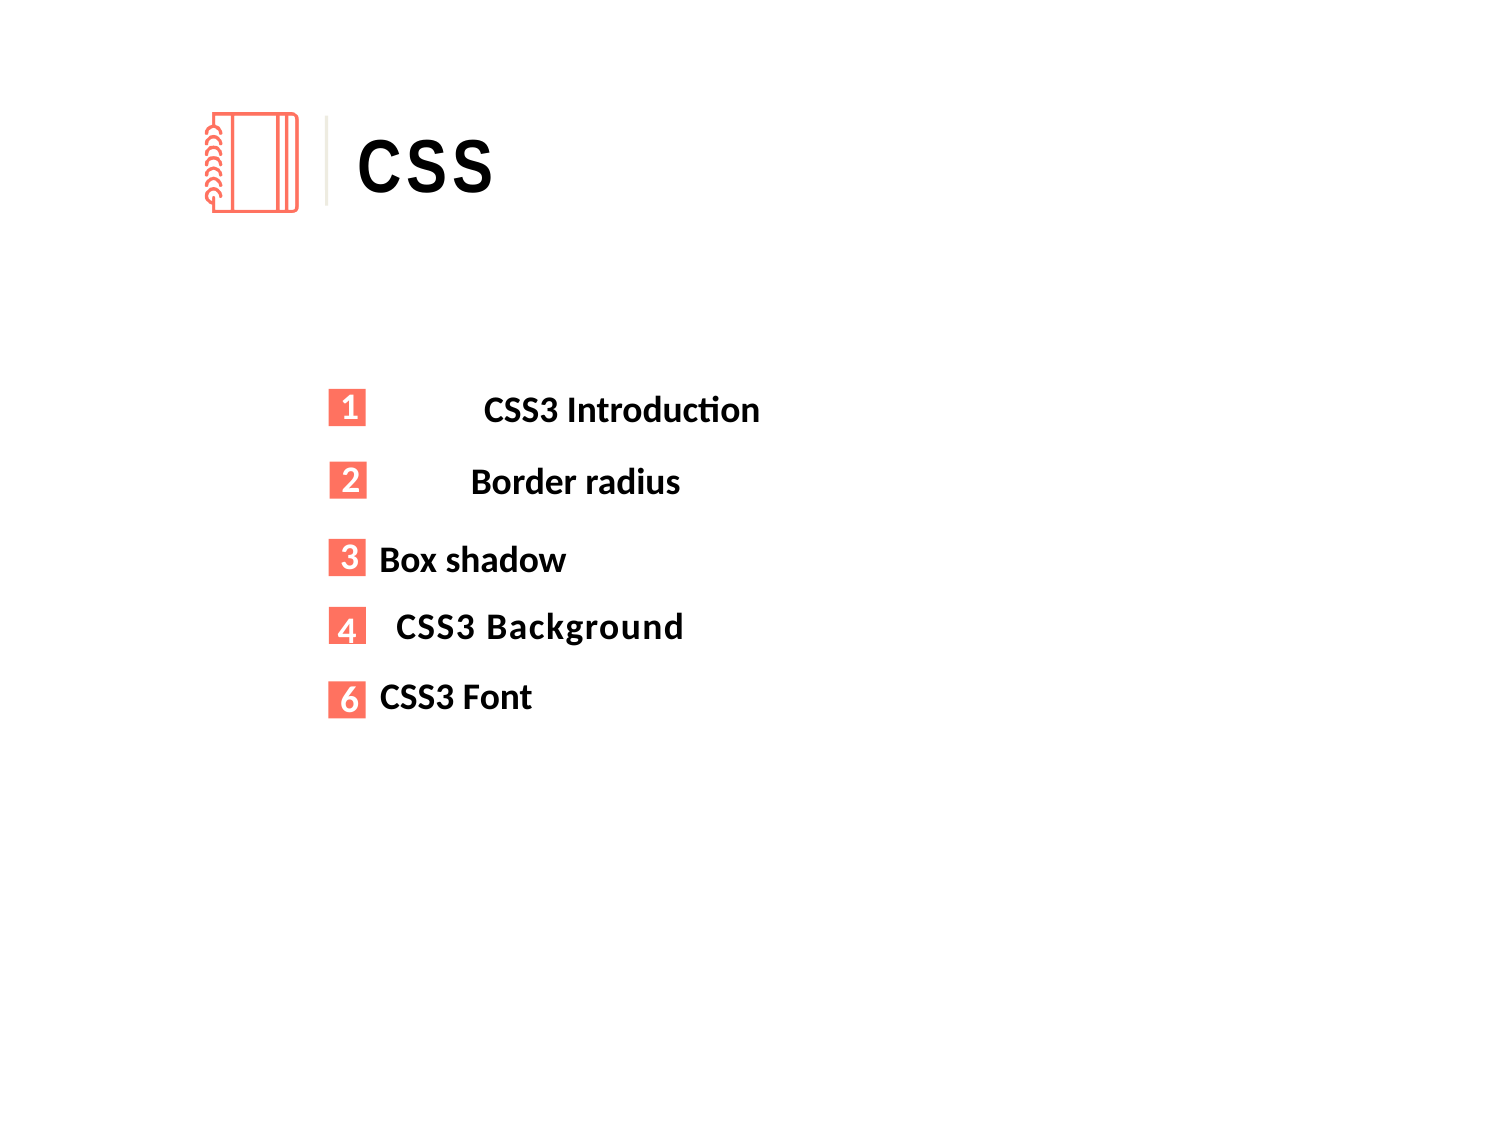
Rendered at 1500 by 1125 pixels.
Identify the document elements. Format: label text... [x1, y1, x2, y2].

text_box Box shadow [364, 527, 759, 587]
text_box CSS3 Introduction [469, 377, 673, 437]
text_box CSS3 Background [361, 595, 760, 655]
text_box CSS [342, 109, 509, 215]
text_box 2 [326, 447, 389, 507]
text_box 2 [322, 449, 378, 510]
text_box 6 [325, 667, 387, 727]
text_box CSS3 Font [365, 664, 810, 725]
picture [201, 112, 302, 213]
text_box Border radius [456, 449, 594, 510]
text_box 4 [322, 599, 378, 659]
text_box 1 [325, 374, 388, 435]
text_box 3 [325, 524, 388, 585]
